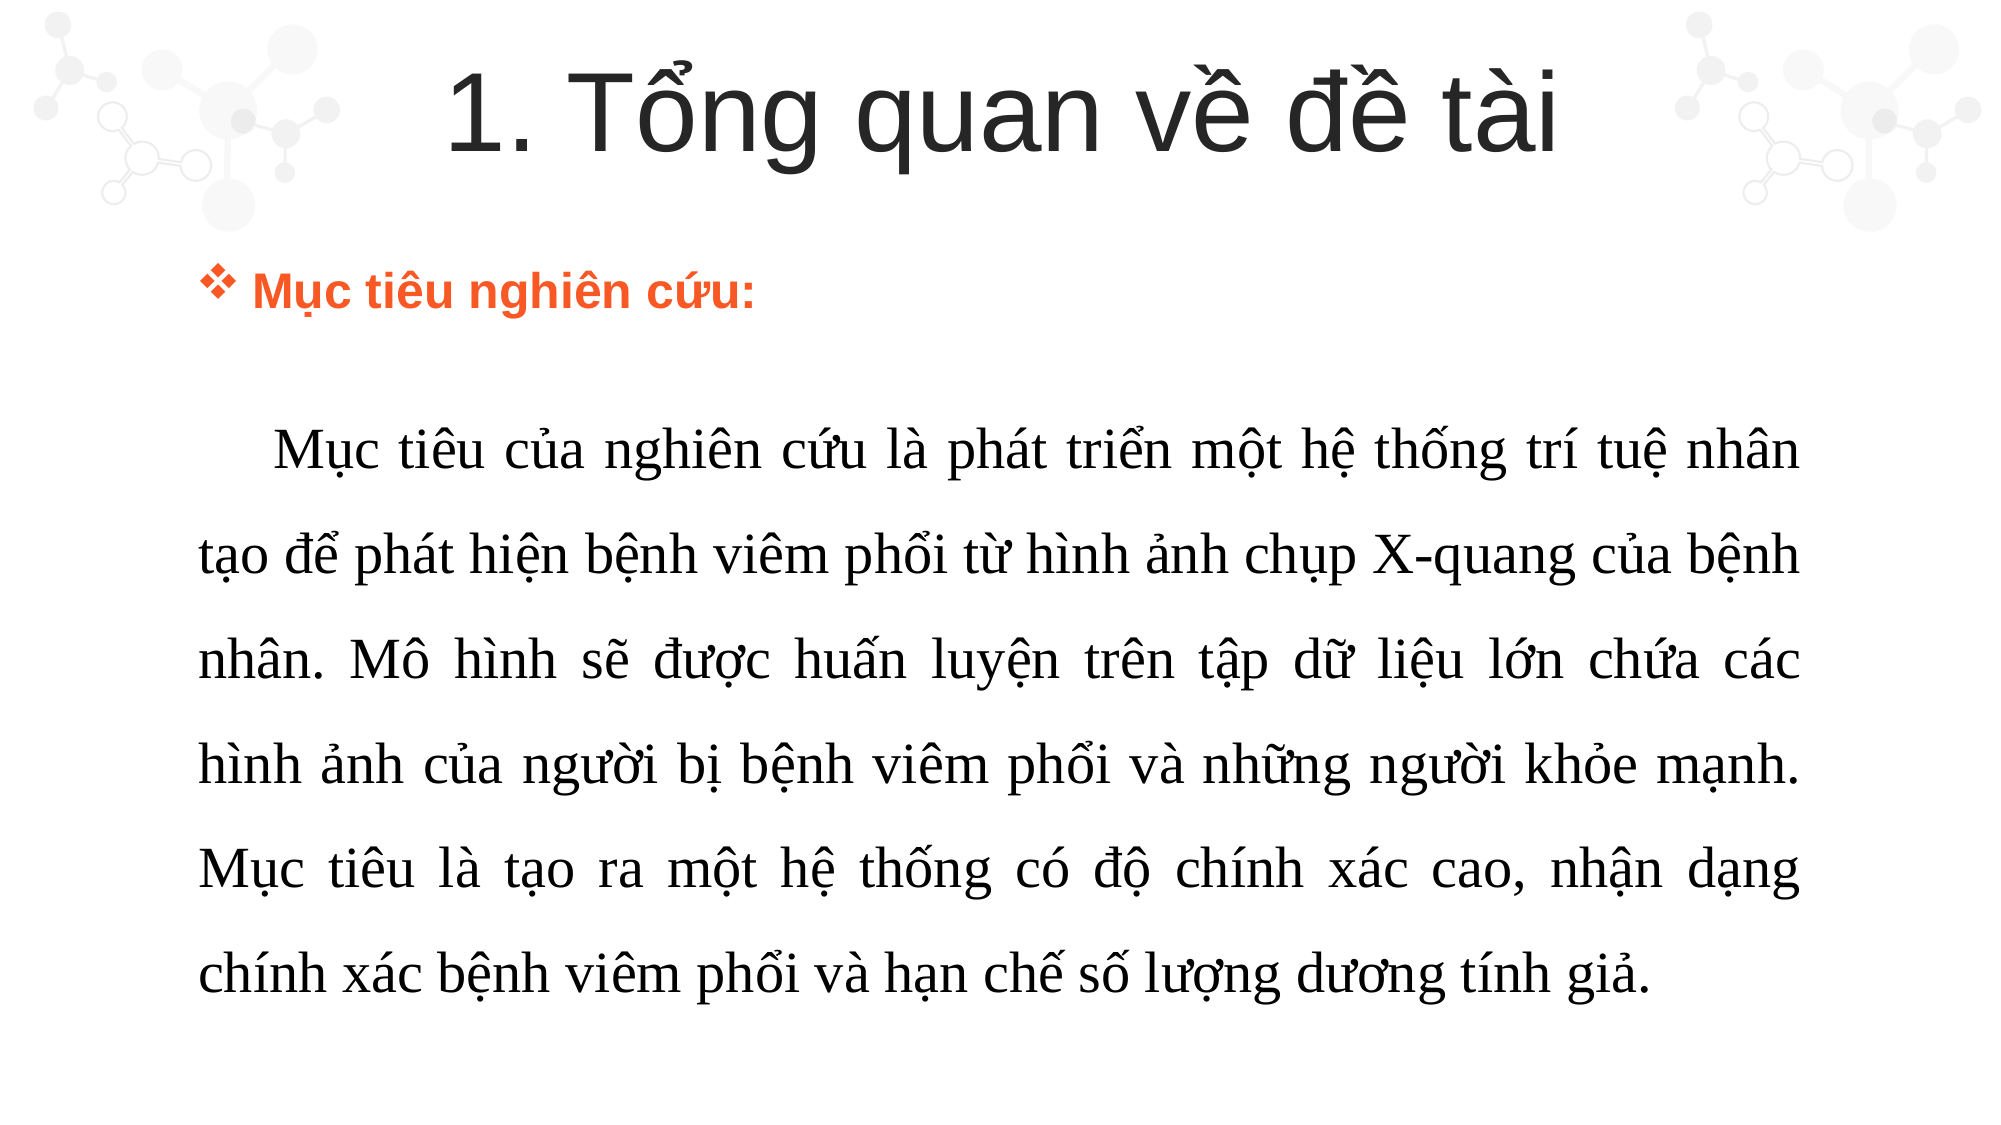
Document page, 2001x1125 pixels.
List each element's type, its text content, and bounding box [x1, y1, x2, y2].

text_box Mục tiêu của nghiên cứu là phát triển một hệ thống trí tuệ nhân tạo để phát hiện bệnh viêm phổi từ hình ảnh chụp X-quang của bệnh nhân. Mô hình sẽ được huấn luyện trên tập dữ liệu lớn chứa các hình ảnh của người bị bệnh viêm phổi và những người khỏe mạnh. Mục tiêu là tạo ra một hệ thống có độ chính xác cao, nhận dạng chính xác bệnh viêm phổi và hạn chế số lượng dương tính giả. [183, 367, 1817, 1012]
list 1. Tổng quan về đề tài [53, 55, 1952, 175]
text_box Mục tiêu nghiên cứu: [181, 250, 836, 326]
